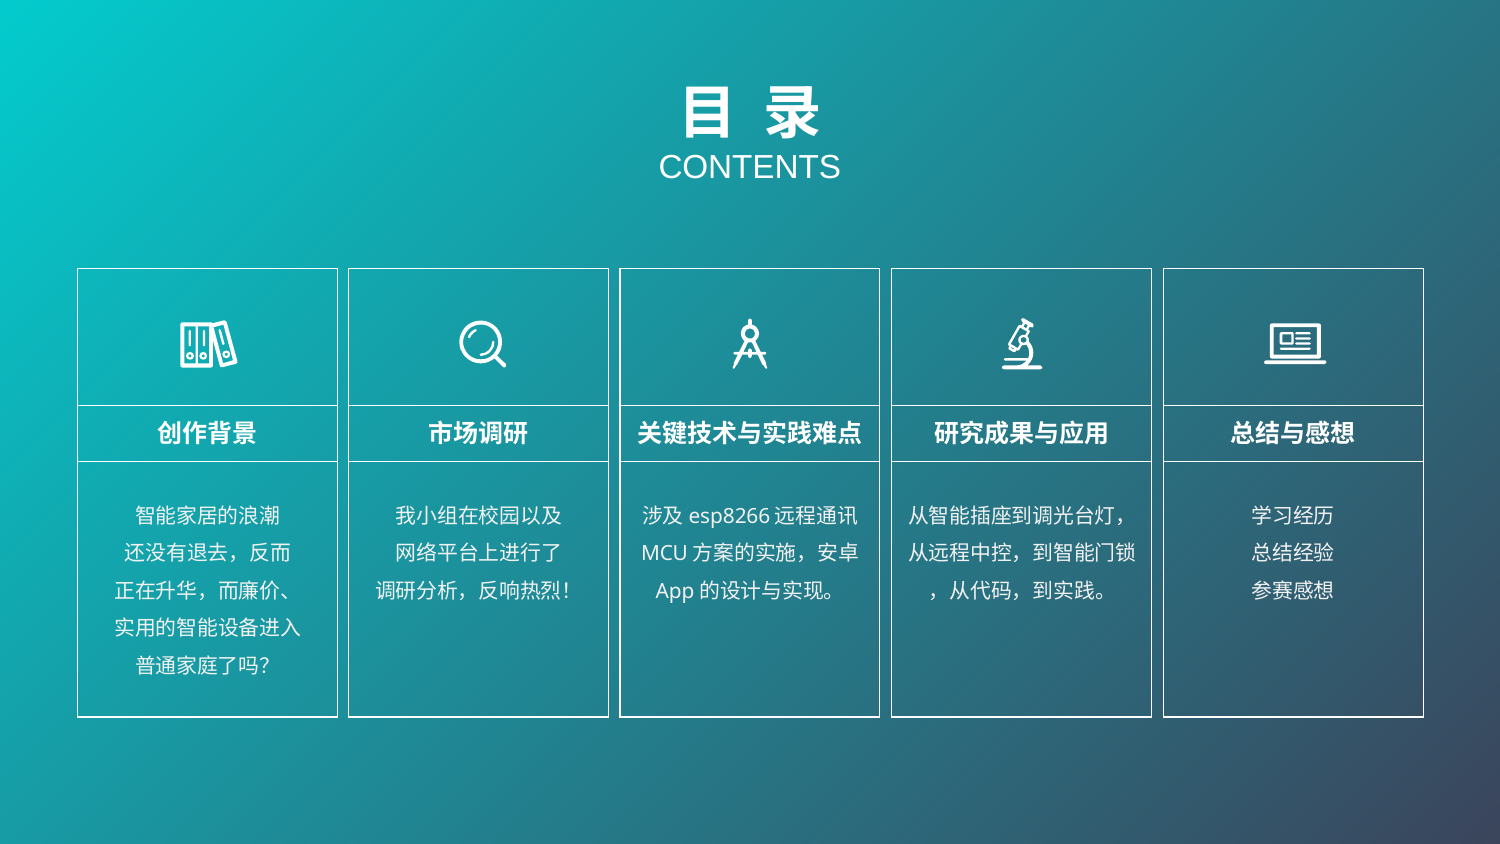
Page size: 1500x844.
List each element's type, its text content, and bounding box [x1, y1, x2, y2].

text_box [620, 268, 880, 405]
text_box 研究成果与应用 [919, 409, 1125, 455]
text_box 涉及esp8266远程通讯 MCU方案的实施，安卓 App的设计与实现。 [626, 482, 874, 610]
text_box [1163, 462, 1424, 717]
text_box [891, 462, 1152, 717]
text_box 我小组在校园以及 网络平台上进行了 调研分析，反响热烈！ [360, 482, 598, 610]
text_box 学习经历 总结经验 参赛感想 [1236, 482, 1350, 610]
text_box [77, 462, 338, 717]
text_box 市场调研 [414, 409, 544, 455]
text_box [891, 268, 1152, 405]
text_box [732, 318, 768, 369]
text_box [348, 462, 609, 717]
text_box [348, 268, 609, 405]
text_box [1269, 323, 1321, 359]
text_box [1264, 360, 1327, 365]
text_box 智能家居的浪潮 还没有退去，反而 正在升华，而廉价、 实用的智能设备进入 普通家庭了吗？ [99, 482, 316, 685]
text_box 从智能插座到调光台灯， 从远程中控，到智能门锁 ，从代码，到实践。 [893, 482, 1152, 610]
text_box [348, 405, 609, 462]
text_box 目 录 CONTENTS [608, 67, 892, 192]
text_box [77, 405, 338, 462]
text_box [620, 462, 880, 717]
text_box 关键技术与实践难点 [622, 409, 878, 455]
text_box [1001, 318, 1043, 370]
text_box [180, 320, 238, 368]
text_box [459, 320, 506, 368]
text_box [891, 405, 1152, 462]
text_box [620, 405, 880, 462]
text_box [1163, 405, 1424, 462]
text_box [1163, 268, 1424, 405]
text_box 总结与感想 [1215, 409, 1371, 455]
text_box [77, 268, 338, 405]
text_box 创作背景 [114, 409, 302, 455]
